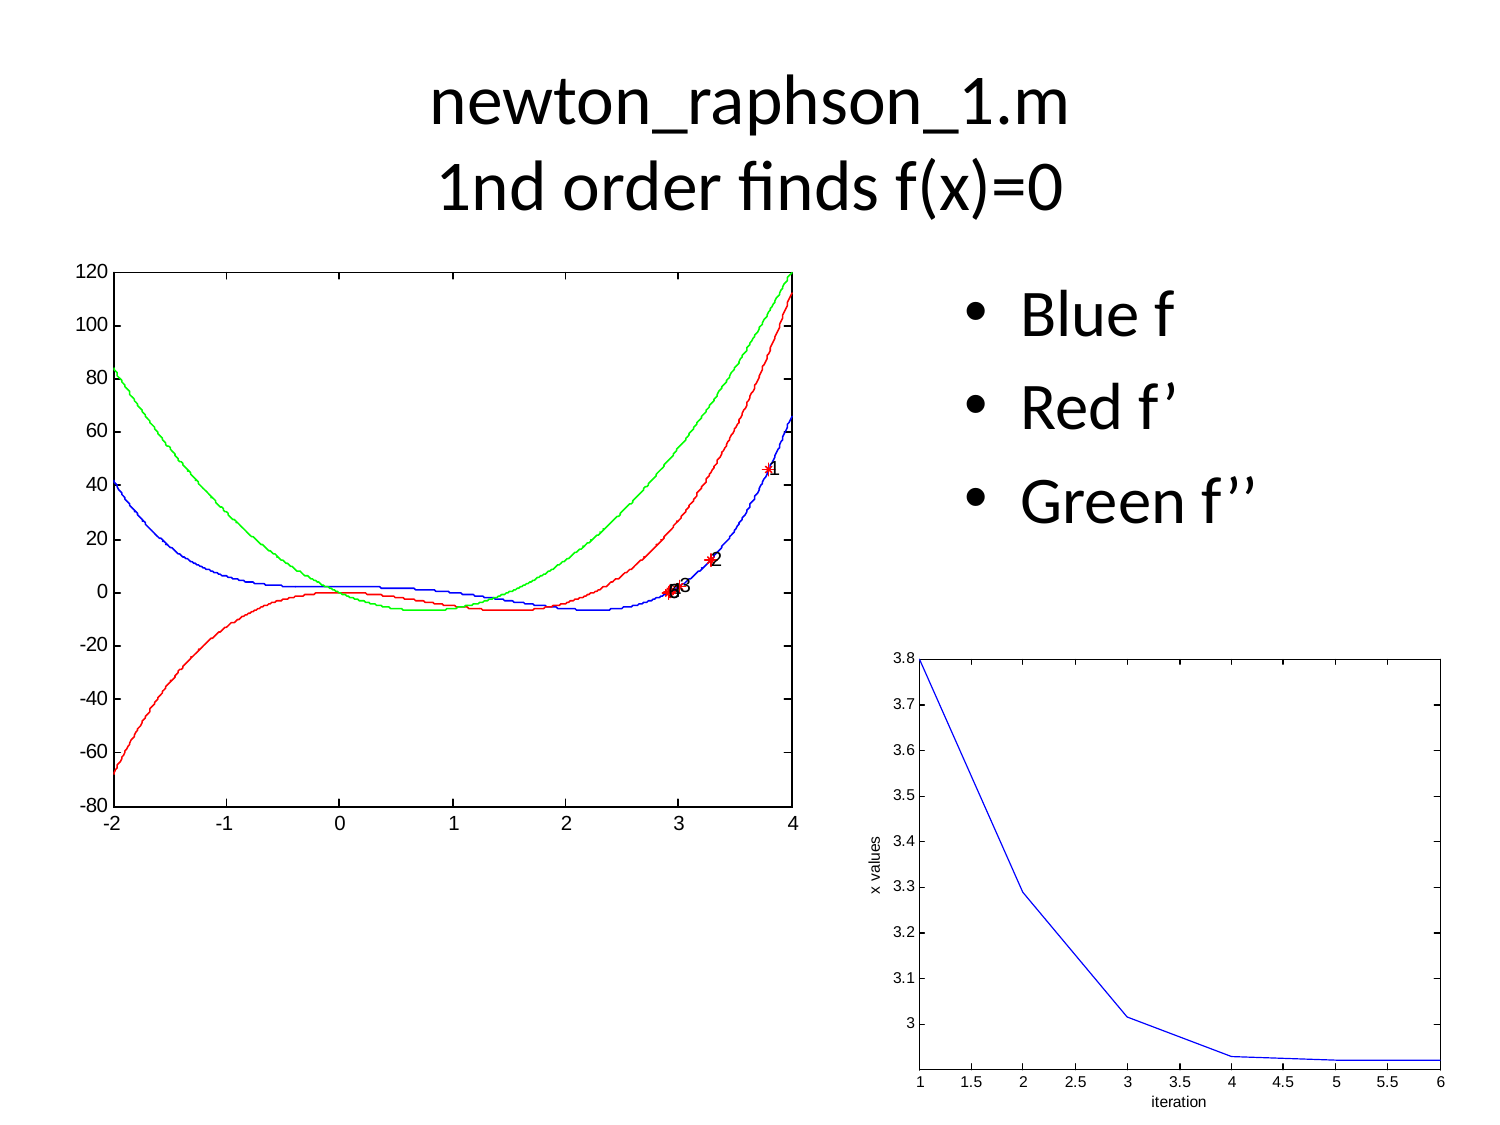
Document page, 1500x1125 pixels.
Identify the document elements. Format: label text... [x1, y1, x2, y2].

title newton_raphson_1.m 1nd order finds f(x)=0 [75, 45, 1425, 233]
list Blue f Red f’ Green f’’ [949, 262, 1425, 619]
picture [0, 222, 1500, 1125]
